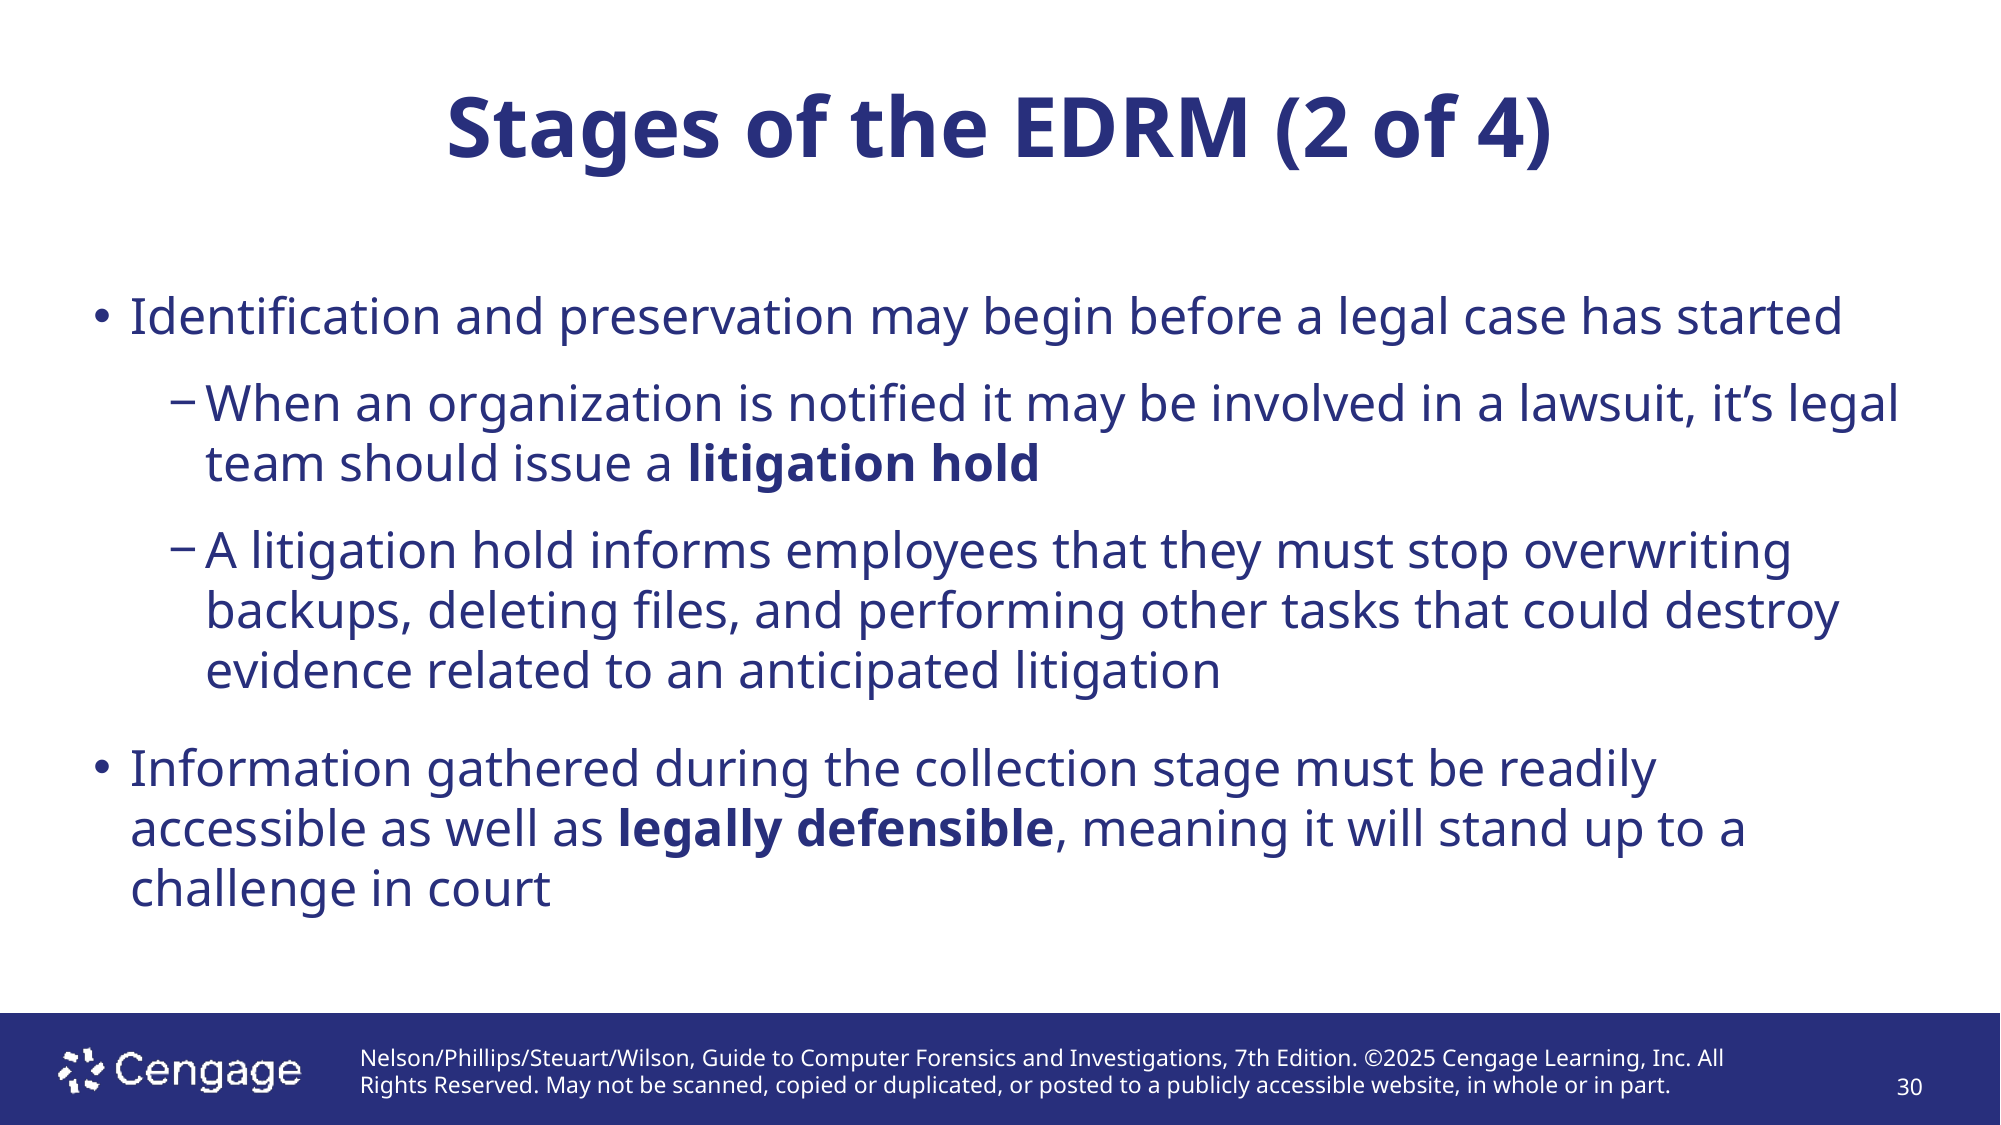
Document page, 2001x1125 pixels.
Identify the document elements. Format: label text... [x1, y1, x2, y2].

title Stages of the EDRM (2 of 4) [78, 77, 1923, 277]
picture [30, 1020, 329, 1122]
list Identification and preservation may begin before a legal case has started When an organization is notified it may be involved in a lawsuit, it’s legal team should issue a litigation hold A litigation hold informs employees that they must stop overwriting backups, deleting files, and performing other tasks that could destroy evidence related to an anticipated litigation Information gathered during the collection stage must be readily accessible as well as legally defensible, meaning it will stand up to a challenge in court [78, 277, 1923, 992]
